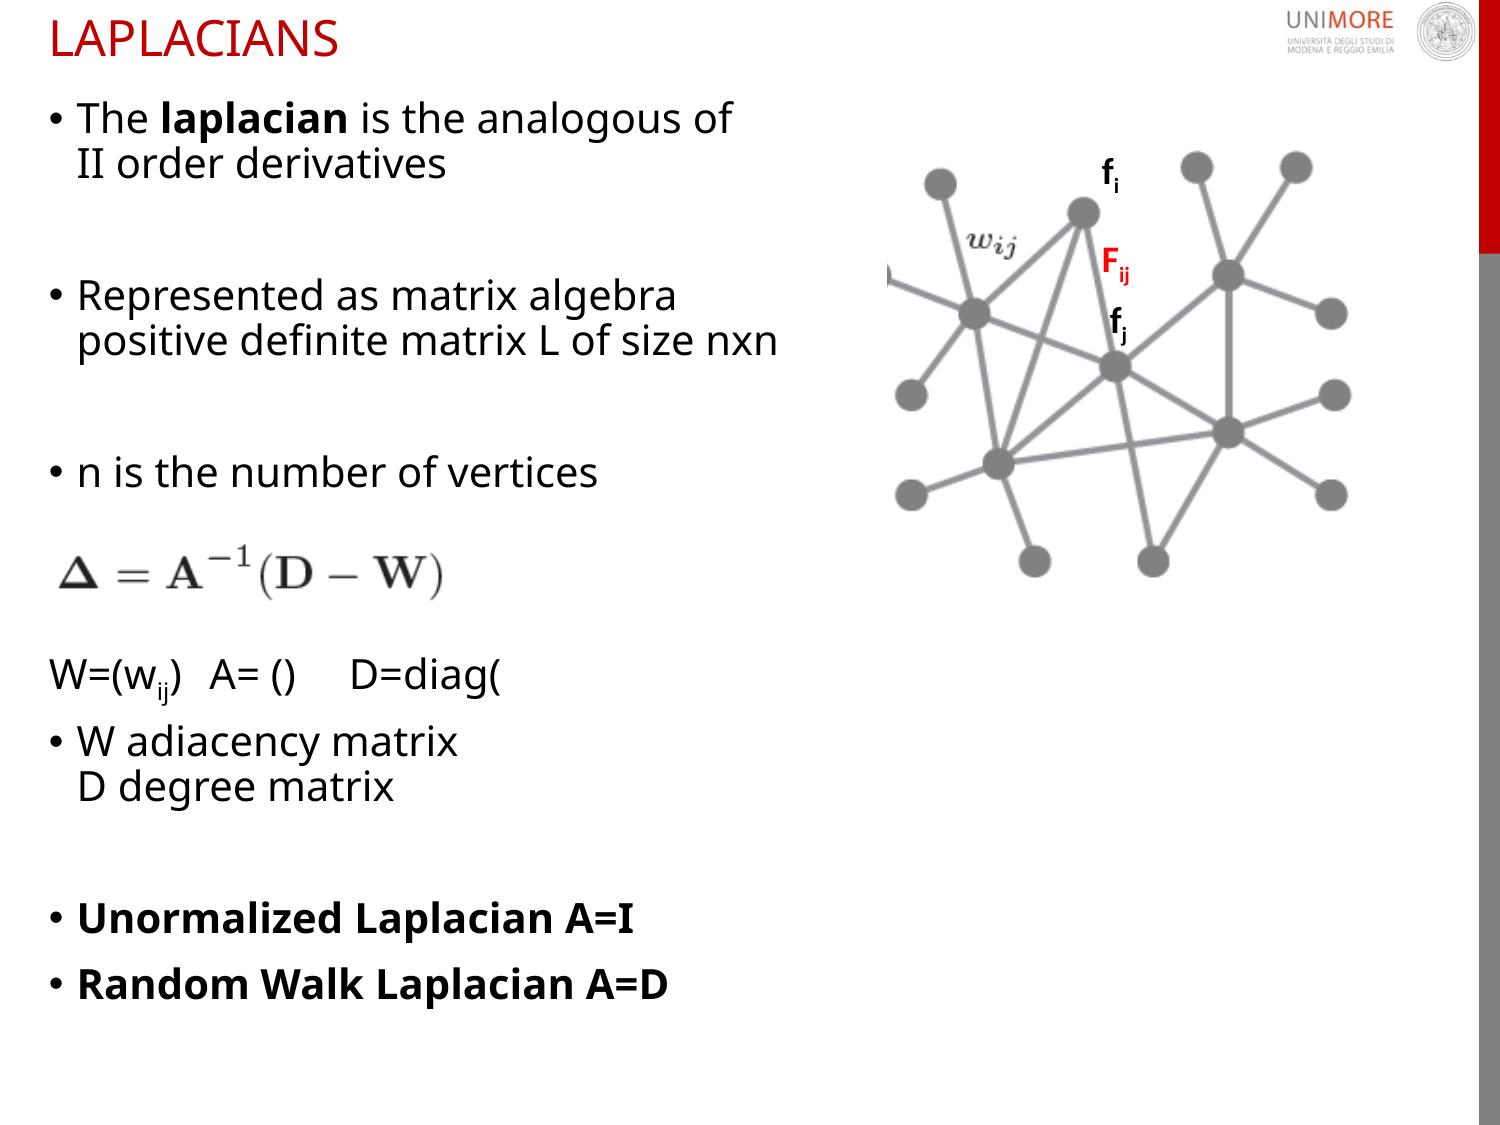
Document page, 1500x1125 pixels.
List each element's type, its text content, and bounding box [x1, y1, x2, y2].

picture [33, 511, 495, 623]
title Laplacians [33, 4, 1312, 76]
picture [1283, 2, 1479, 62]
picture [887, 90, 1371, 588]
